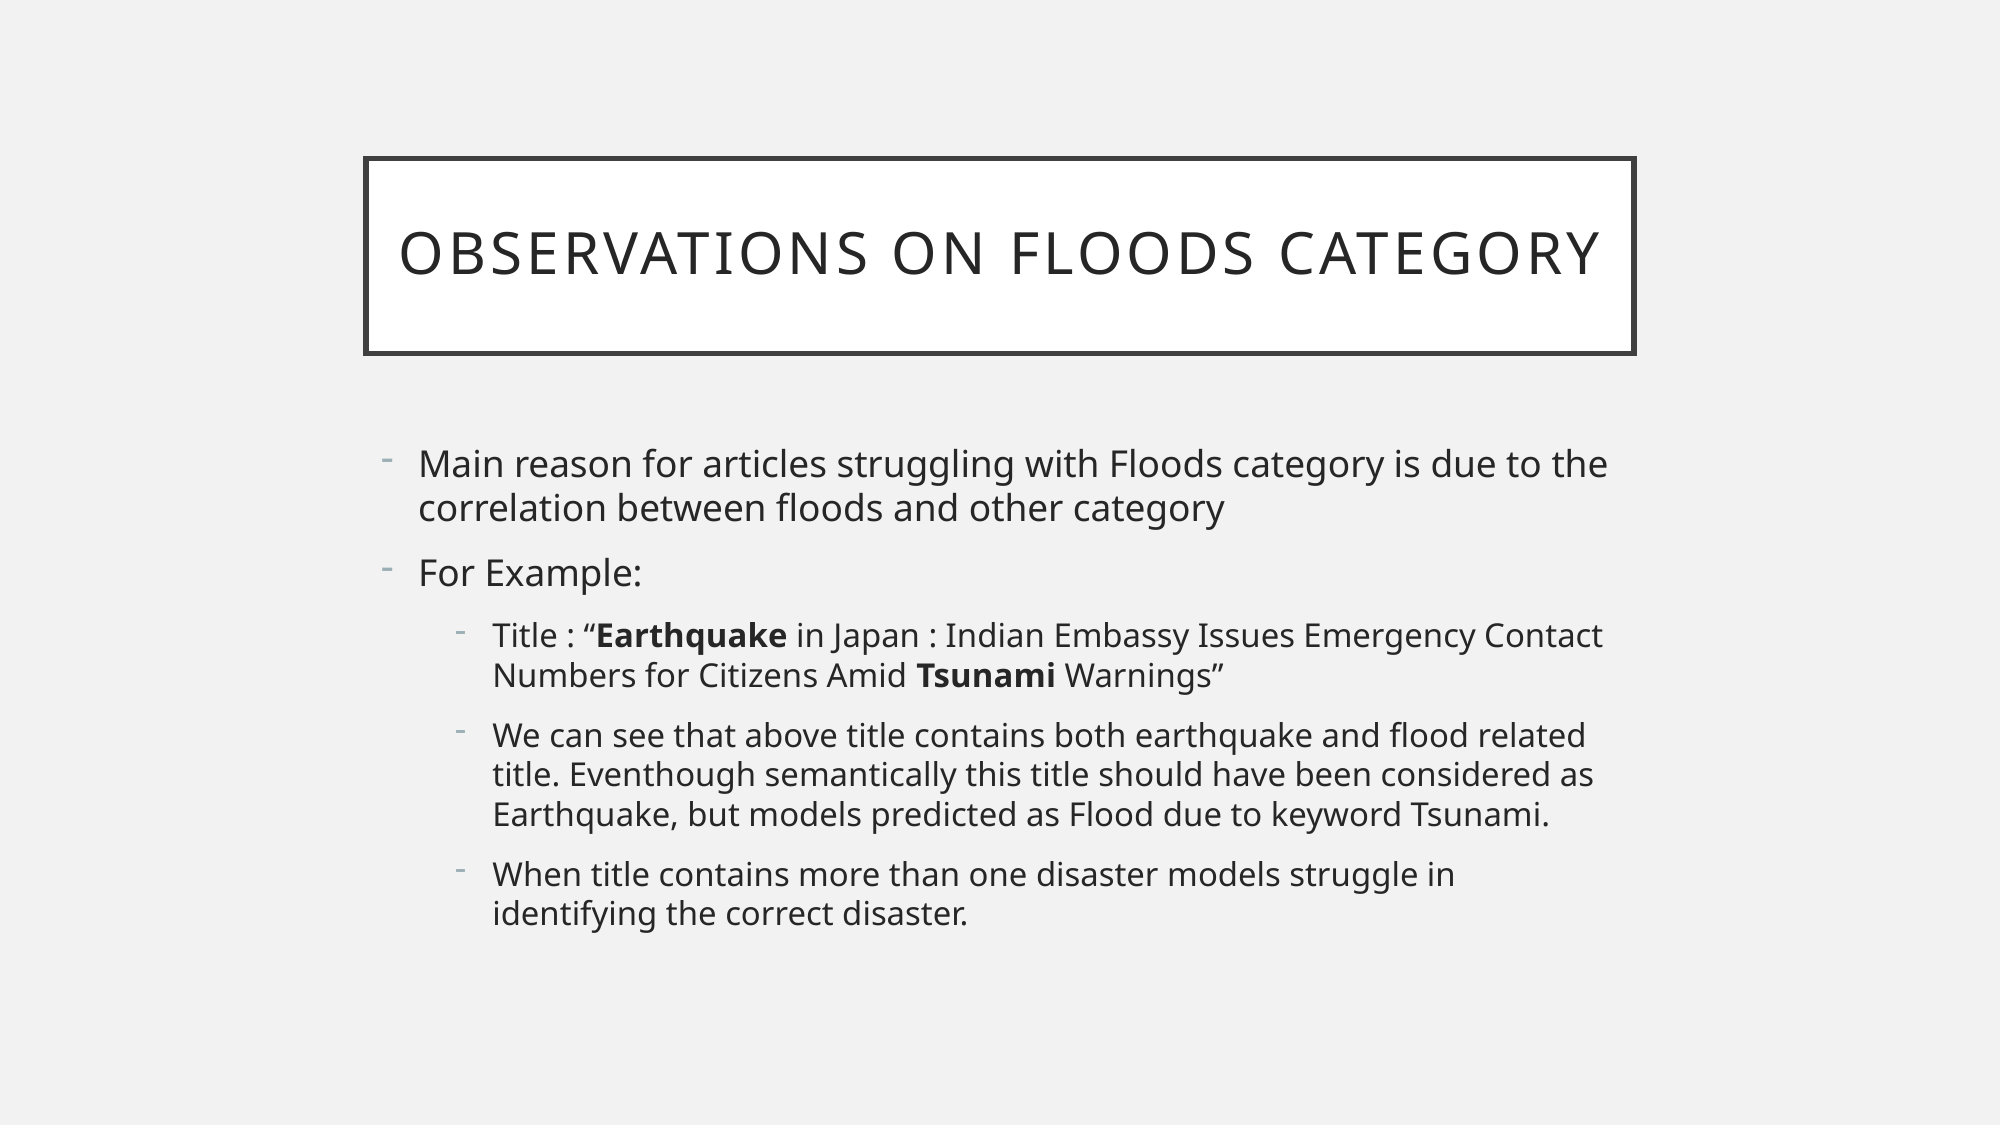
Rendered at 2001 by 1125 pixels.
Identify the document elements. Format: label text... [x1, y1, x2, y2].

list Main reason for articles struggling with Floods category is due to the correlation between floods and other category For Example: Title : “Earthquake in Japan : Indian Embassy Issues Emergency Contact Numbers for Citizens Amid Tsunami Warnings” We can see that above title contains both earthquake and flood related title. Eventhough semantically this title should have been considered as Earthquake, but models predicted as Flood due to keyword Tsunami. When title contains more than one disaster models struggle in identifying the correct disaster. [366, 432, 1634, 942]
title Observations on Floods category [363, 156, 1637, 356]
